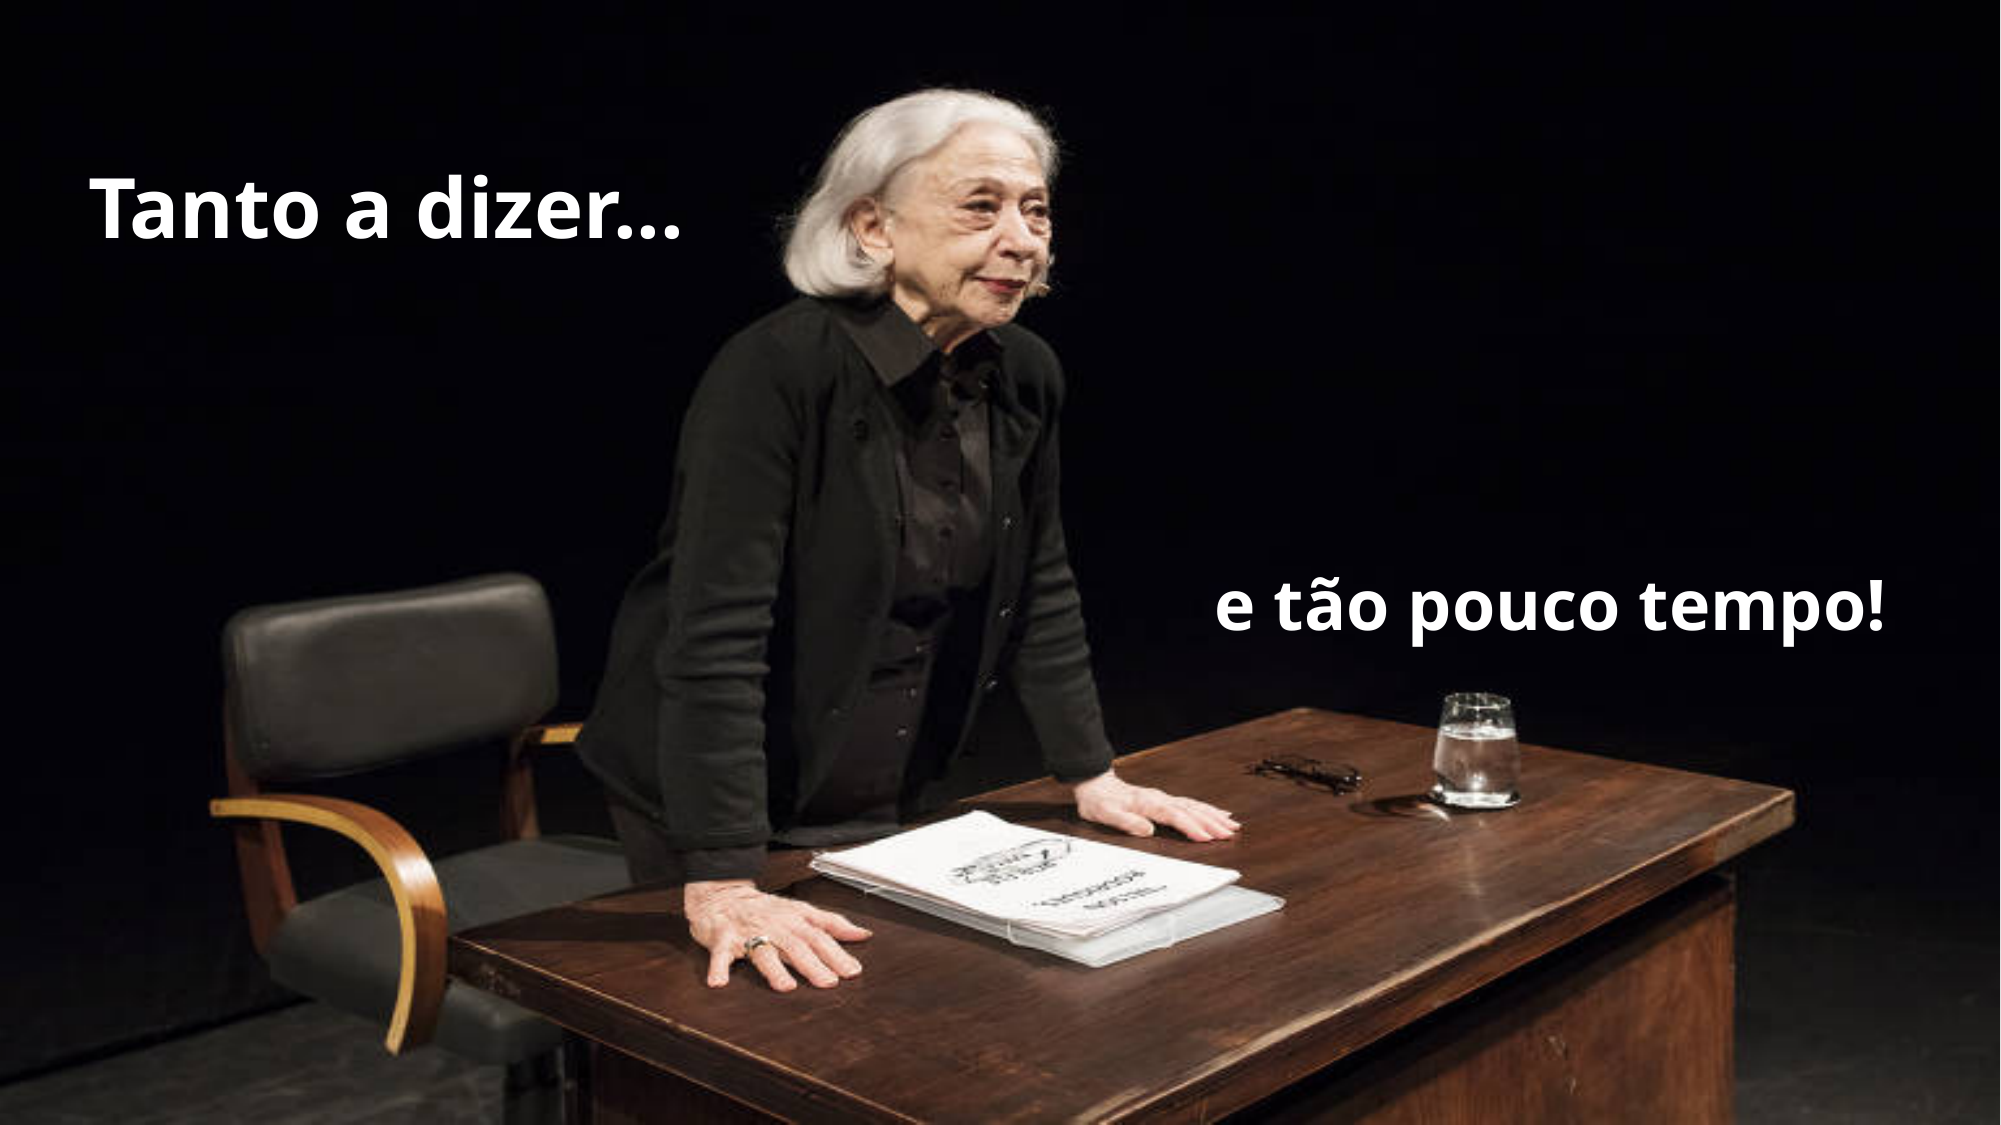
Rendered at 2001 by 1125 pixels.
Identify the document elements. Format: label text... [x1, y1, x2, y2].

picture [0, 0, 2001, 1125]
text_box Tanto a dizer... [15, 159, 758, 304]
text_box e tão pouco tempo! [1144, 562, 1958, 707]
